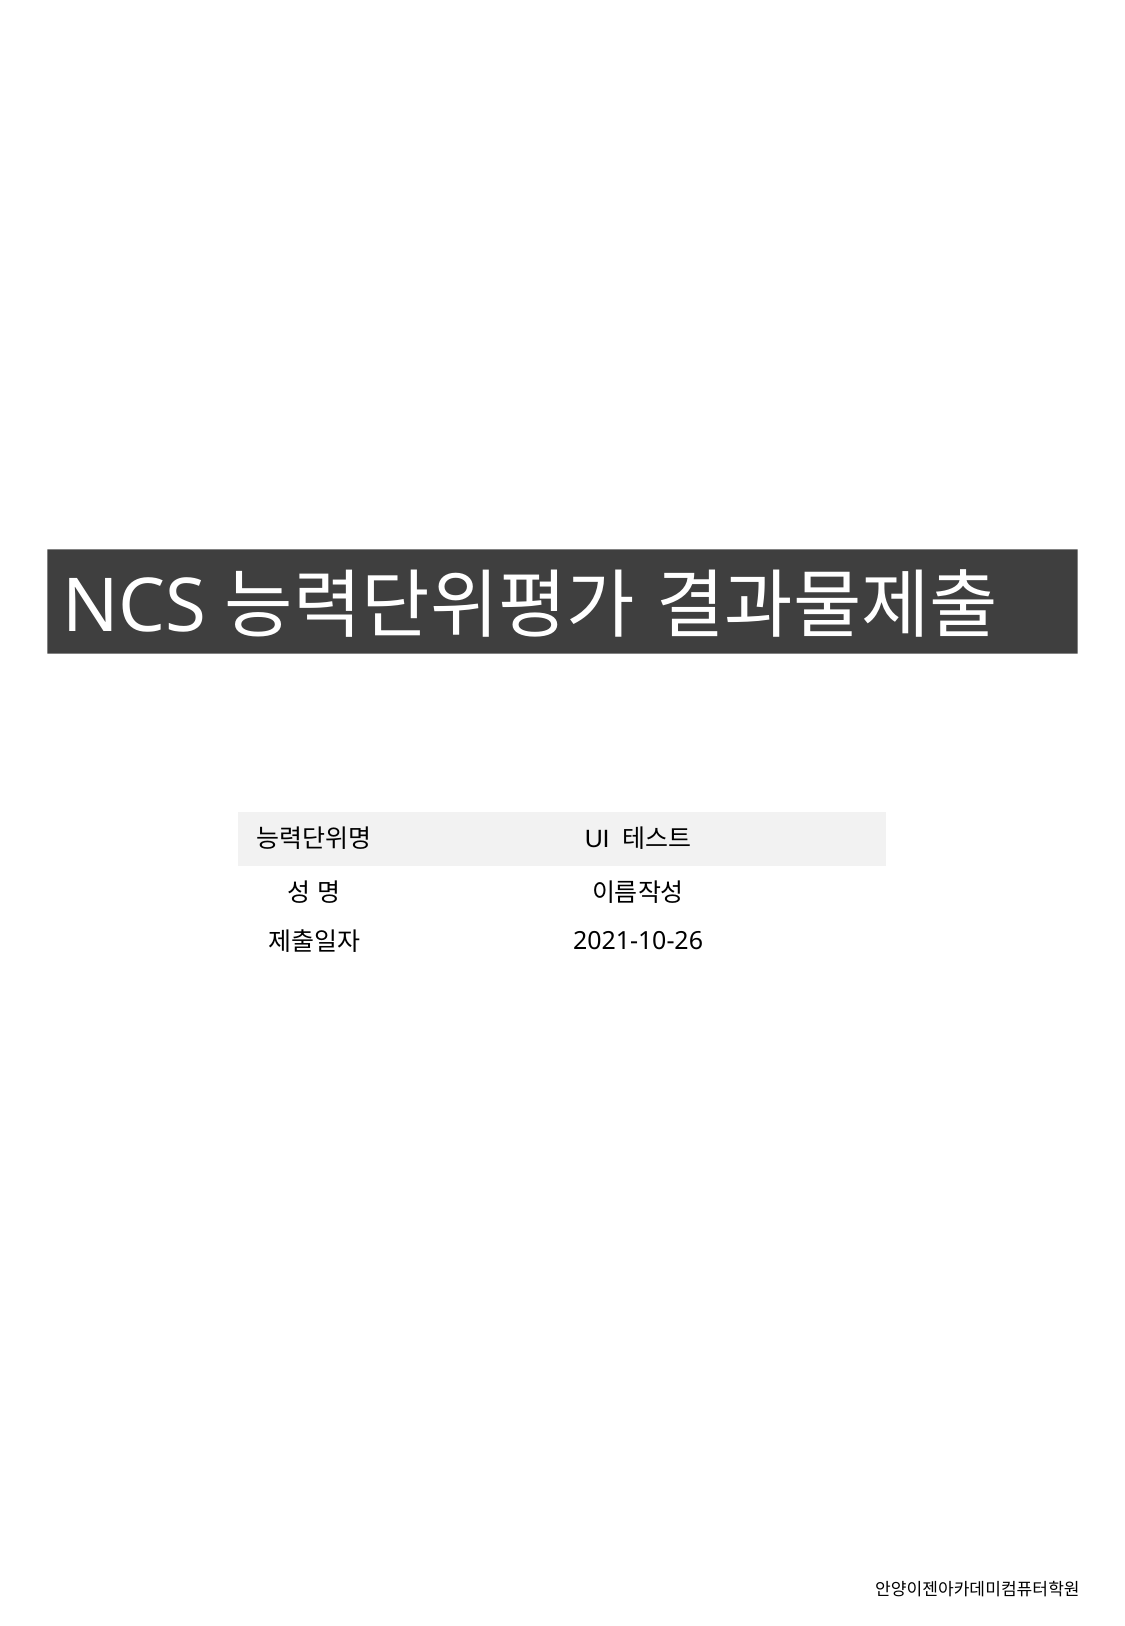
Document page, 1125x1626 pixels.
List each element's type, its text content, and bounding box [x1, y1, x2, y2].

text_box NCS능력단위평가 결과물제출 [47, 549, 1078, 654]
table_cell 제출일자 [238, 915, 390, 965]
table_header UI 테스트 [390, 812, 886, 866]
text_box 안양이젠아카데미컴퓨터학원 [860, 1570, 1113, 1607]
table_header 능력단위명 [238, 812, 390, 866]
table_cell 2021-10-26 [390, 915, 886, 965]
table_cell 성 명 [238, 866, 390, 915]
table_cell 이름작성 [390, 866, 886, 915]
